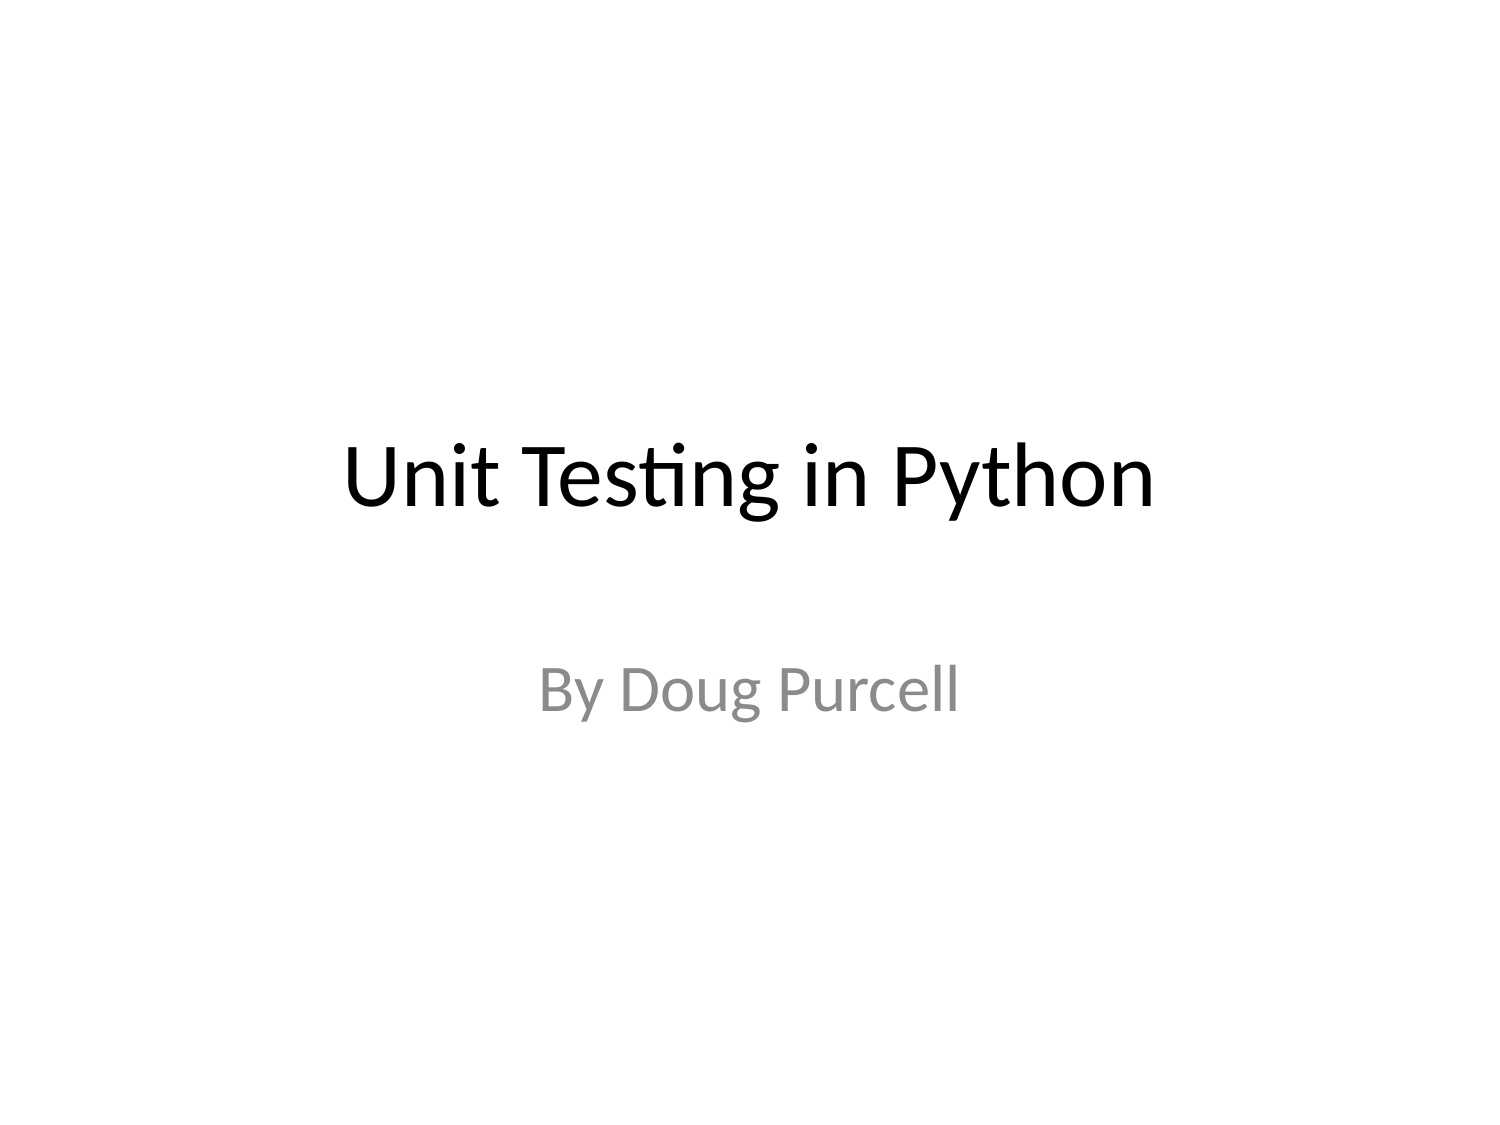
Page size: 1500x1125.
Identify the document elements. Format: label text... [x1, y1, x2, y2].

title Unit Testing in Python [112, 349, 1388, 591]
subtitle By Doug Purcell [225, 637, 1275, 925]
